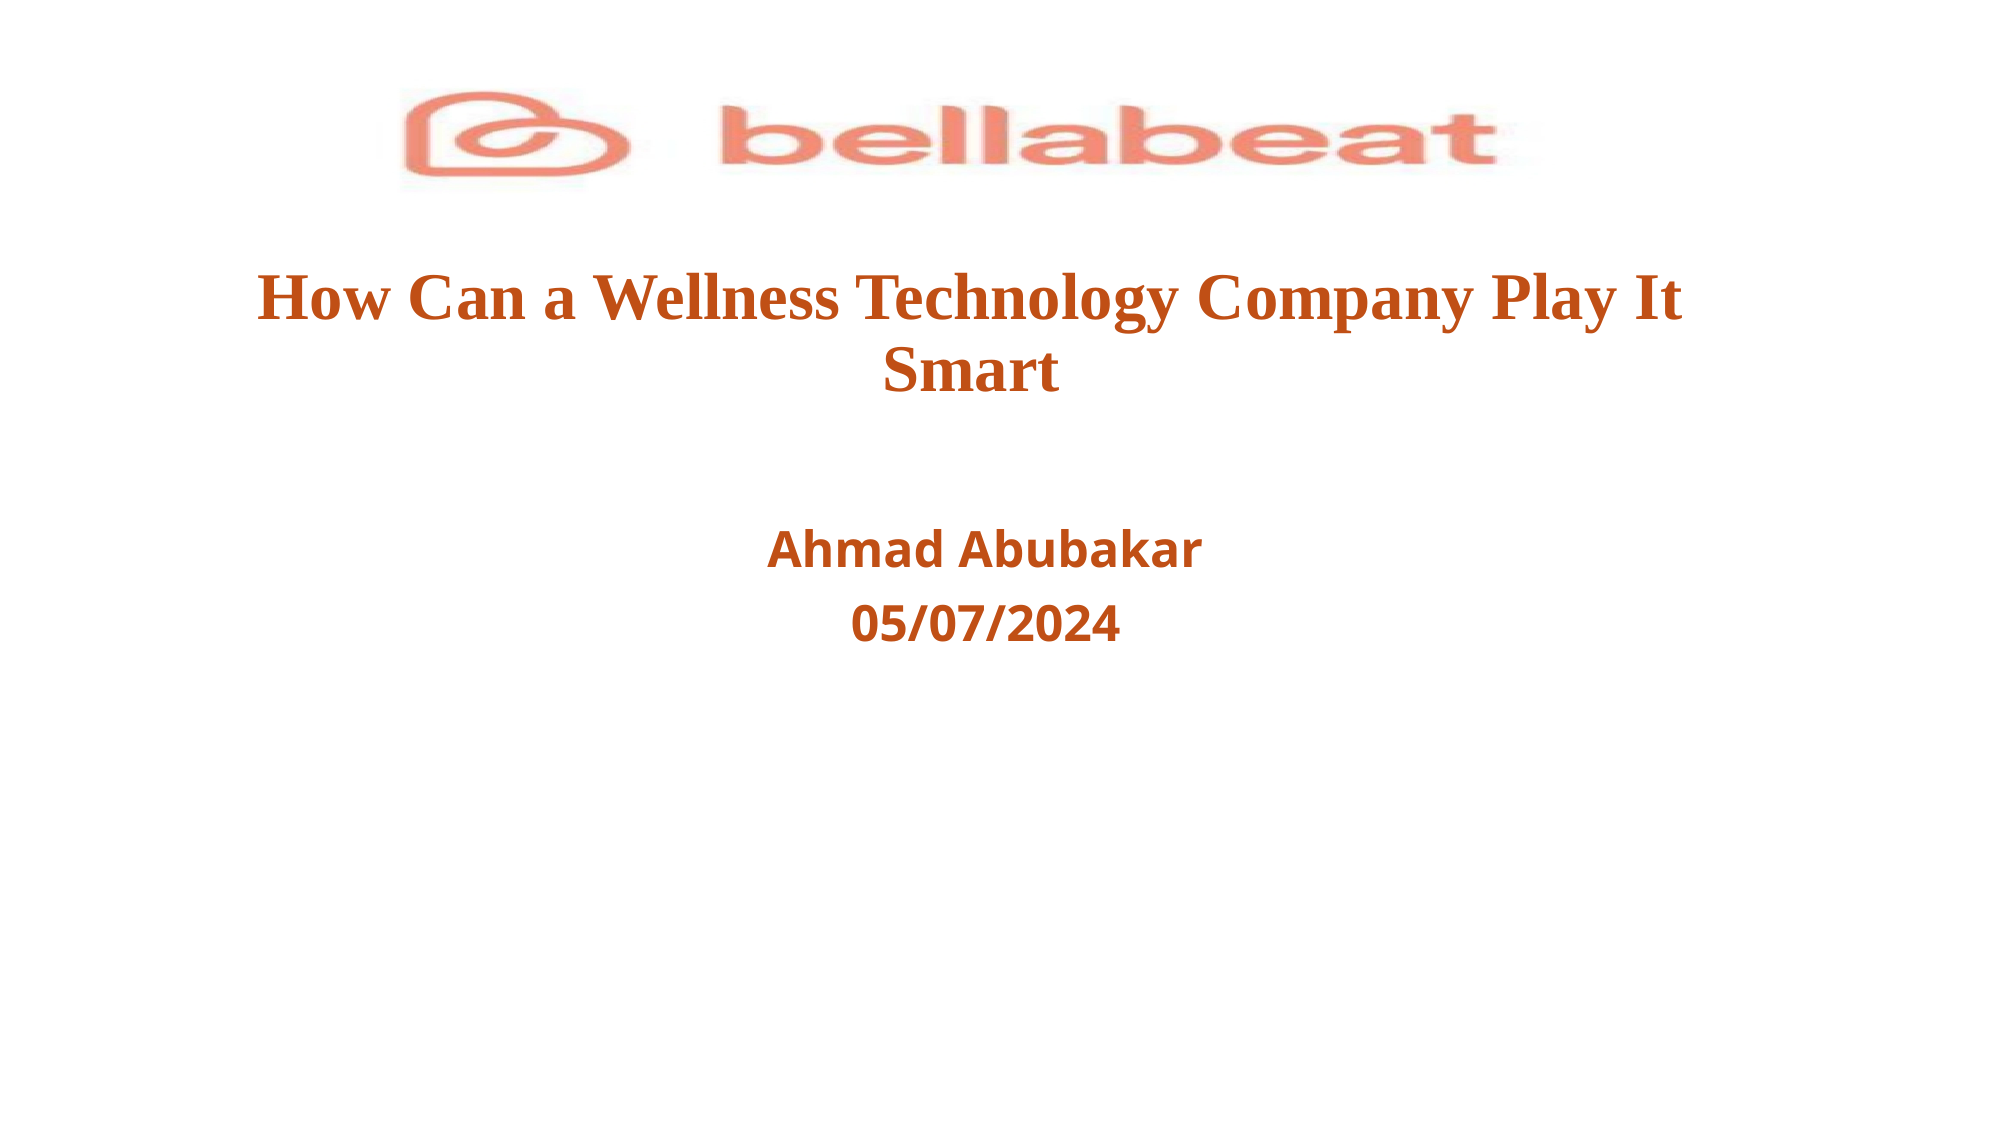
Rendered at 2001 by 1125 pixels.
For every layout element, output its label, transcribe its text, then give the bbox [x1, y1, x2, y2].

title How Can a Wellness Technology Company Play It Smart [220, 22, 1721, 414]
picture [346, 21, 1583, 257]
subtitle Ahmad Abubakar 05/07/2024 [220, 435, 1750, 961]
